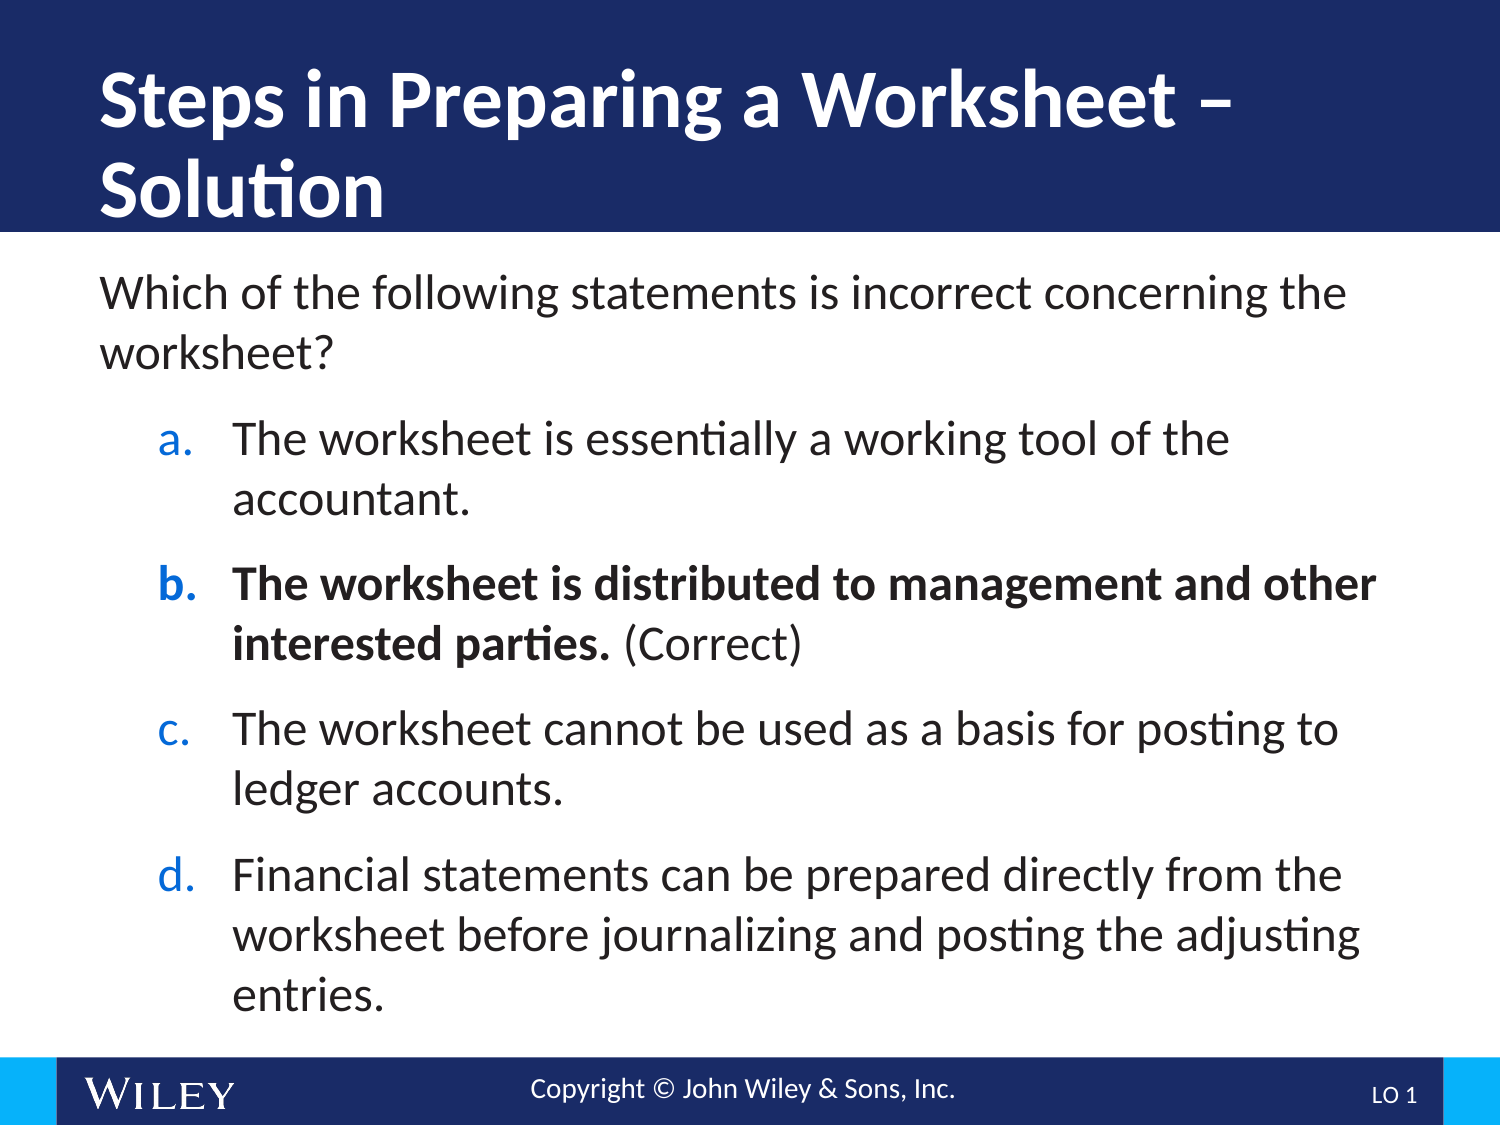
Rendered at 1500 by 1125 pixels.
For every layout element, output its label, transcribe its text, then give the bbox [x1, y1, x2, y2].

list L O 1 [1309, 1065, 1433, 1125]
list Which of the following statements is incorrect concerning the worksheet? The worksheet is essentially a working tool of the accountant. The worksheet is distributed to management and other interested parties. (Correct) The worksheet cannot be used as a basis for posting to ledger accounts. Financial statements can be prepared directly from the worksheet before journalizing and posting the adjusting entries. [84, 251, 1416, 1048]
title Steps in Preparing a Worksheet – Solution [84, 75, 1416, 215]
